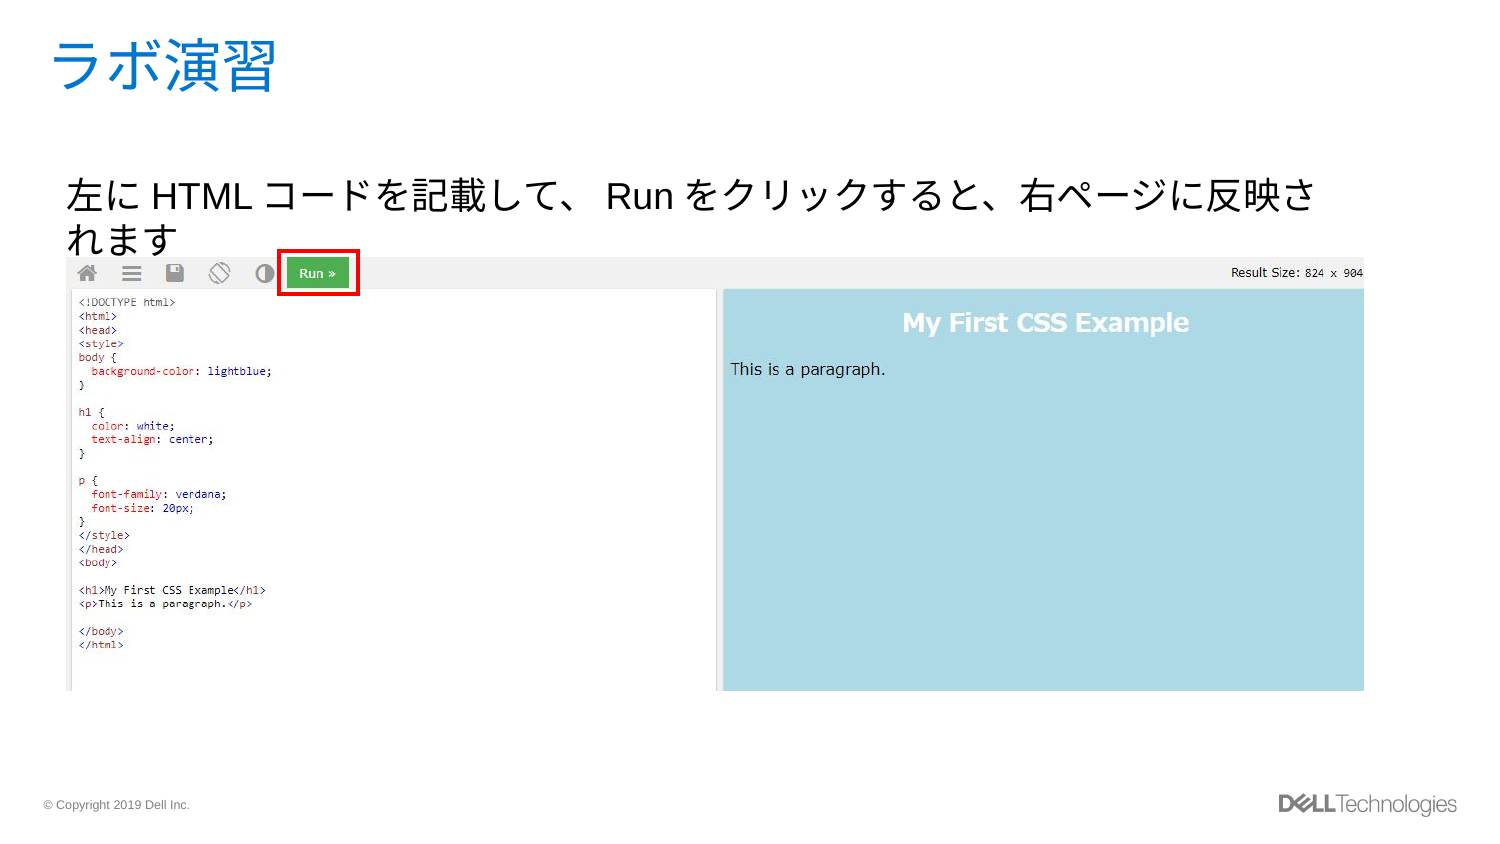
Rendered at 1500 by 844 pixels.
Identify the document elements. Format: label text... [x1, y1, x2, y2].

picture [1279, 793, 1457, 817]
list 左にHTMLコードを記載して、Runをクリックすると、右ページに反映されます [66, 172, 1352, 236]
text_box [278, 250, 359, 255]
title ラボ演習 [46, 37, 1454, 102]
picture [66, 255, 1364, 691]
